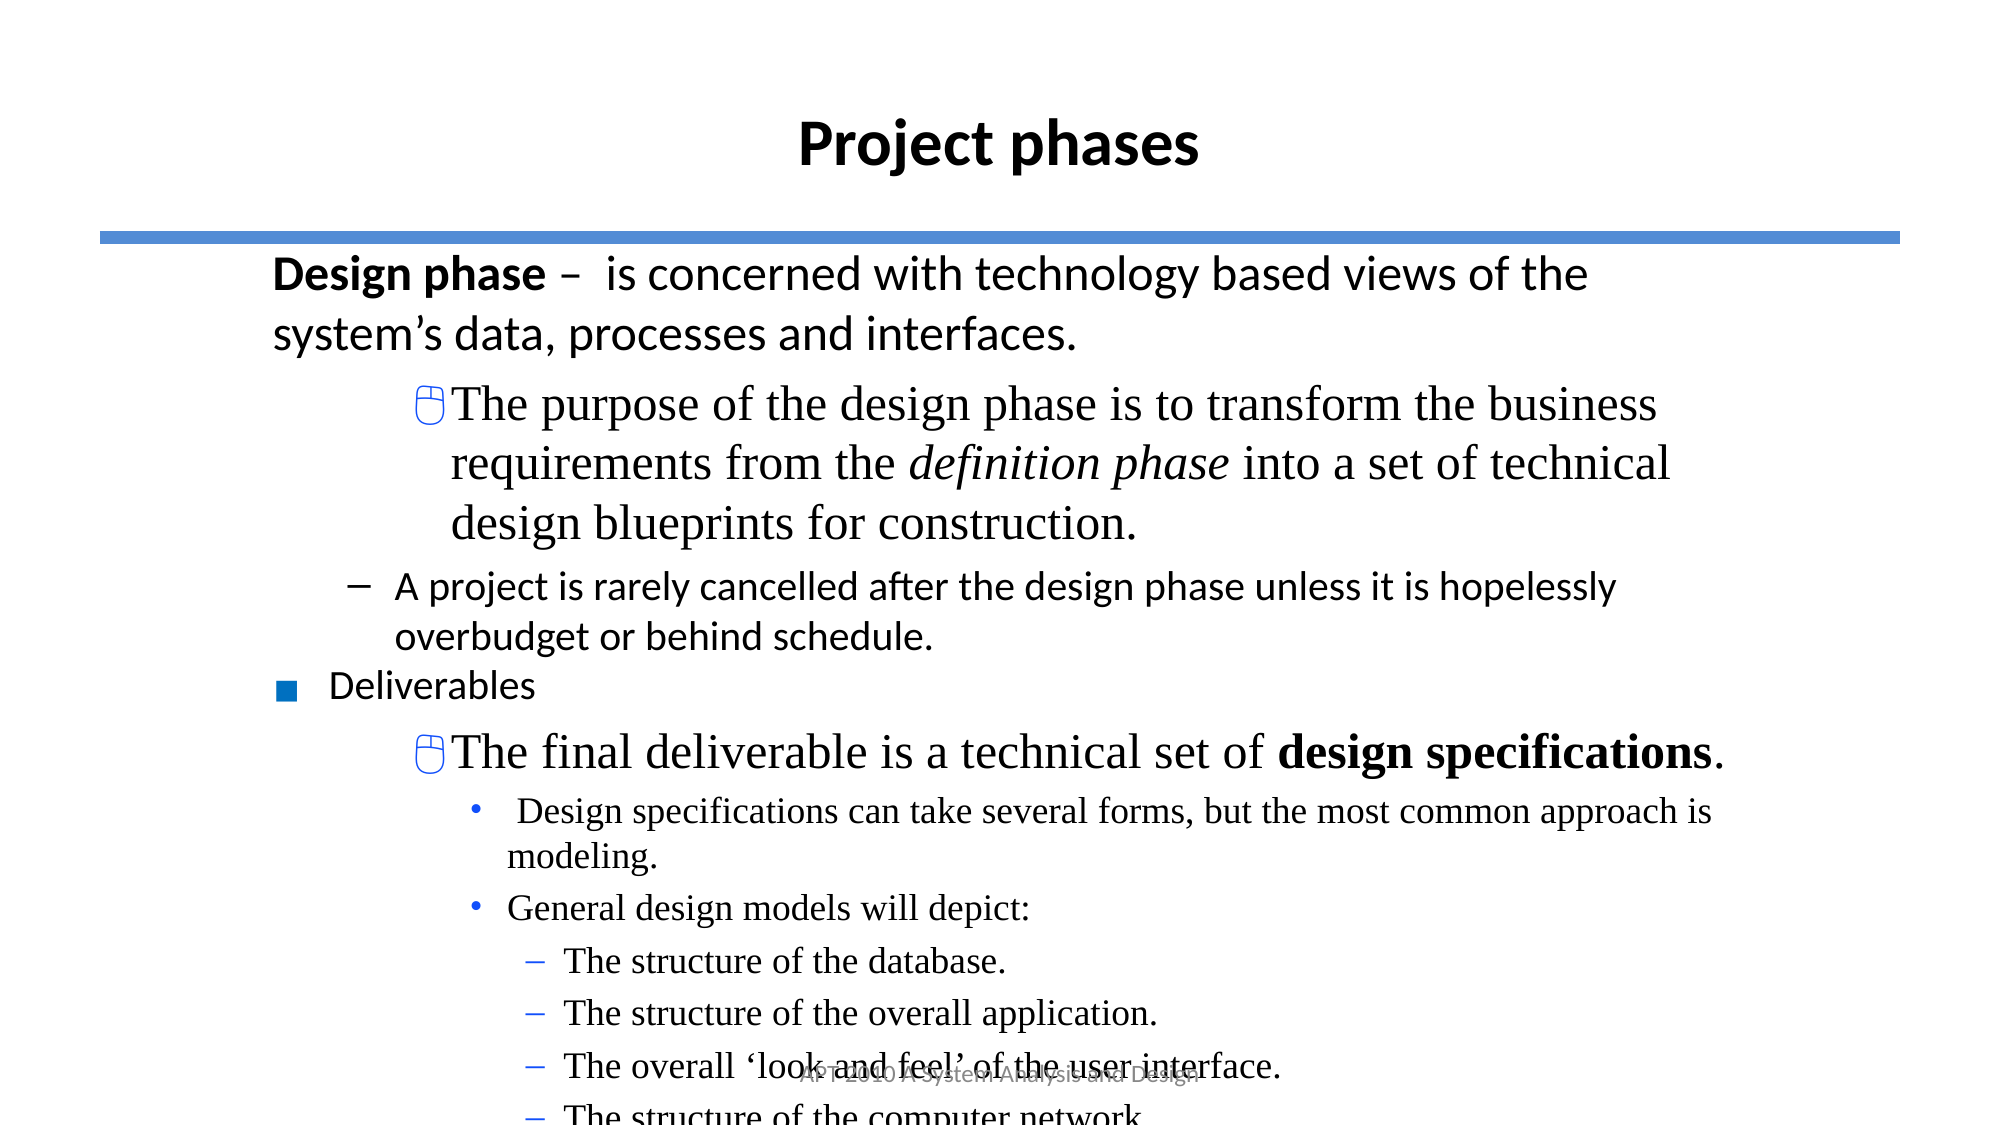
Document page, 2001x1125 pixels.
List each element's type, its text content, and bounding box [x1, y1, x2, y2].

footer APT 2010 A System Analysis and Design [683, 1042, 1317, 1103]
title Project phases [99, 45, 1900, 233]
list Design phase – is concerned with technology based views of the system’s data, processes and interfaces. The purpose of the design phase is to transform the business requirements from the definition phase into a set of technical design blueprints for construction. A project is rarely cancelled after the design phase unless it is hopelessly overbudget or behind schedule. Deliverables The final deliverable is a technical set of design specifications. Design specifications can take several forms, but the most common approach is modeling. General design models will depict: The structure of the database. The structure of the overall application. The overall ‘look and feel’ of the user interface. The structure of the computer network. The design structures for any complex software to be written. [257, 232, 1754, 1125]
